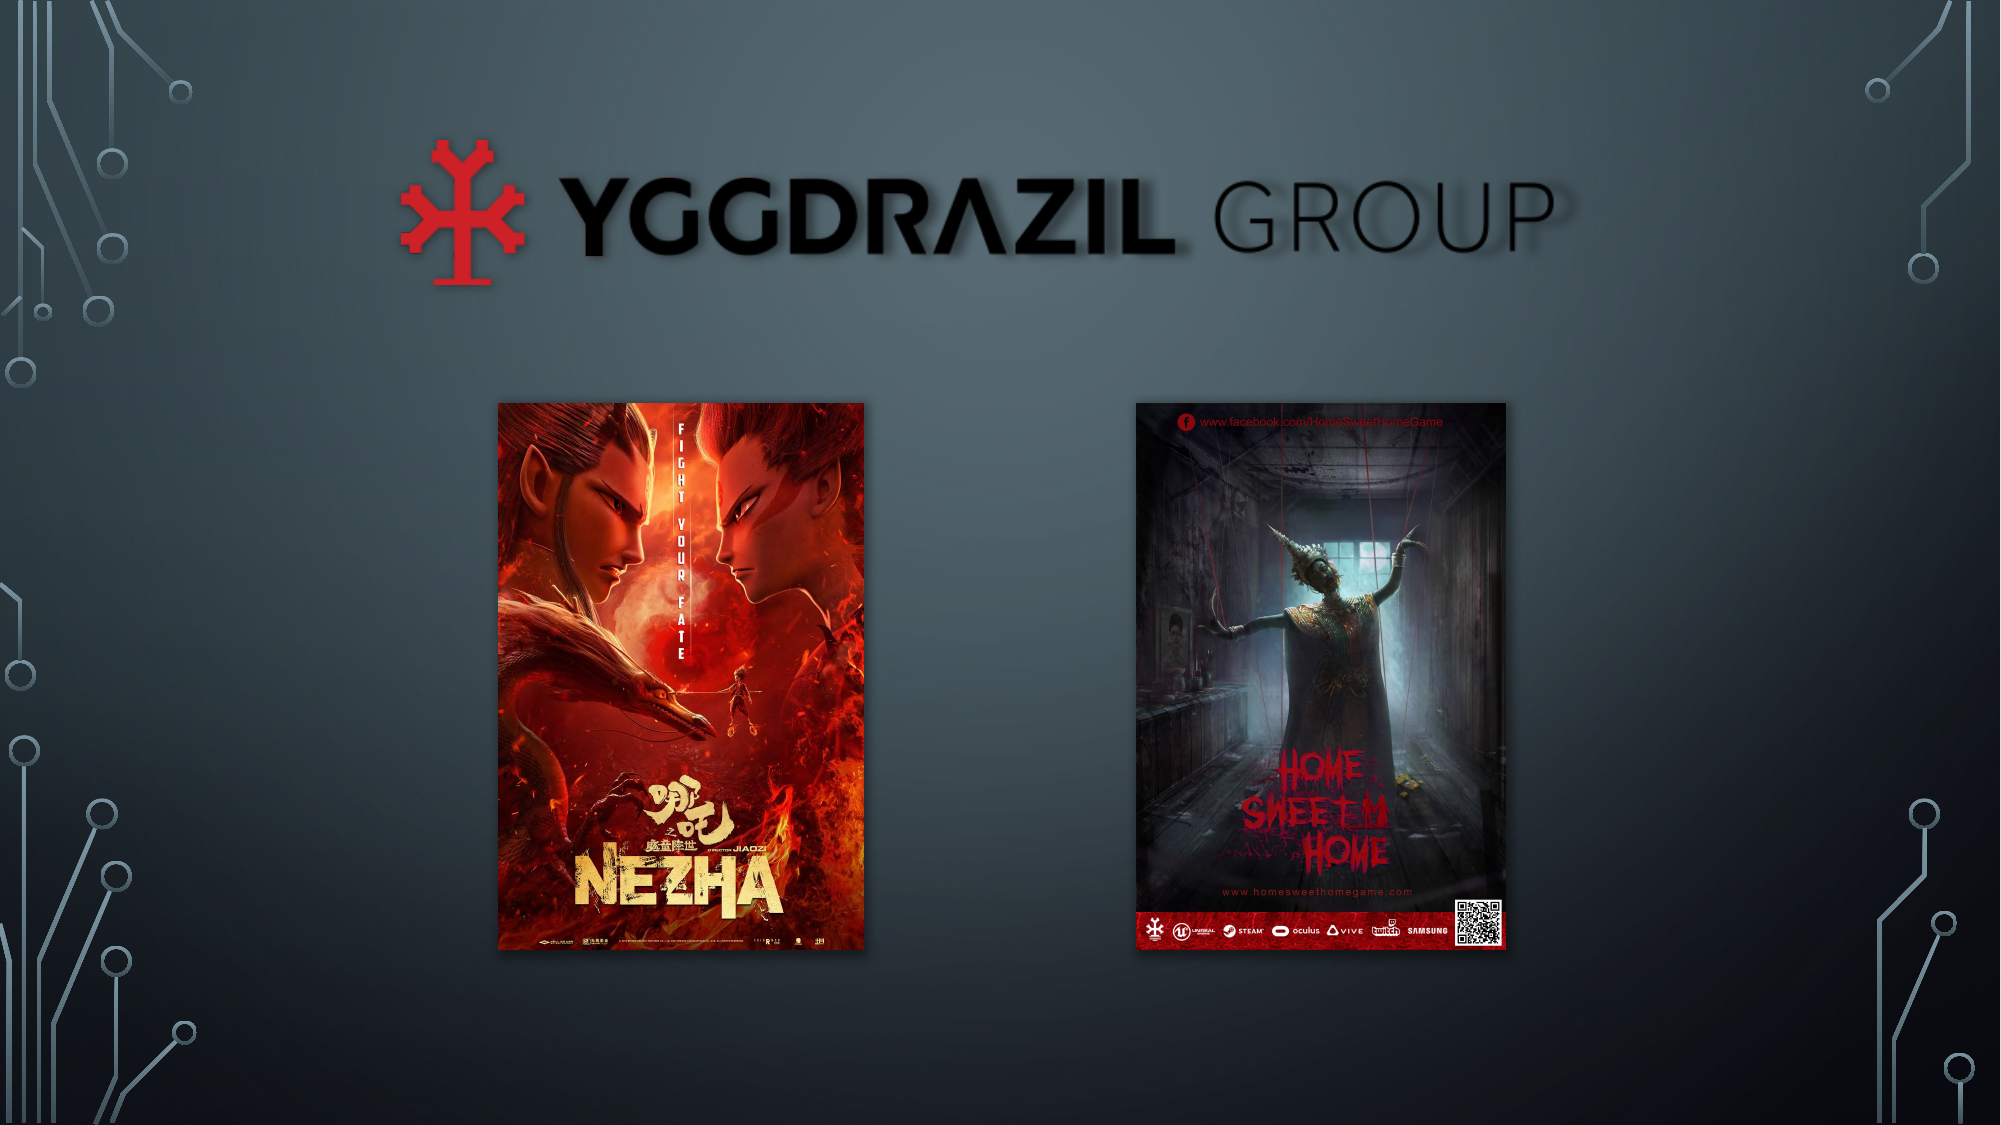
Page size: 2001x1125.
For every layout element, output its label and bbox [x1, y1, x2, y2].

title [187, 101, 1813, 344]
picture [1136, 402, 1507, 951]
picture [401, 140, 1715, 285]
picture [498, 402, 864, 951]
list [187, 369, 1813, 950]
